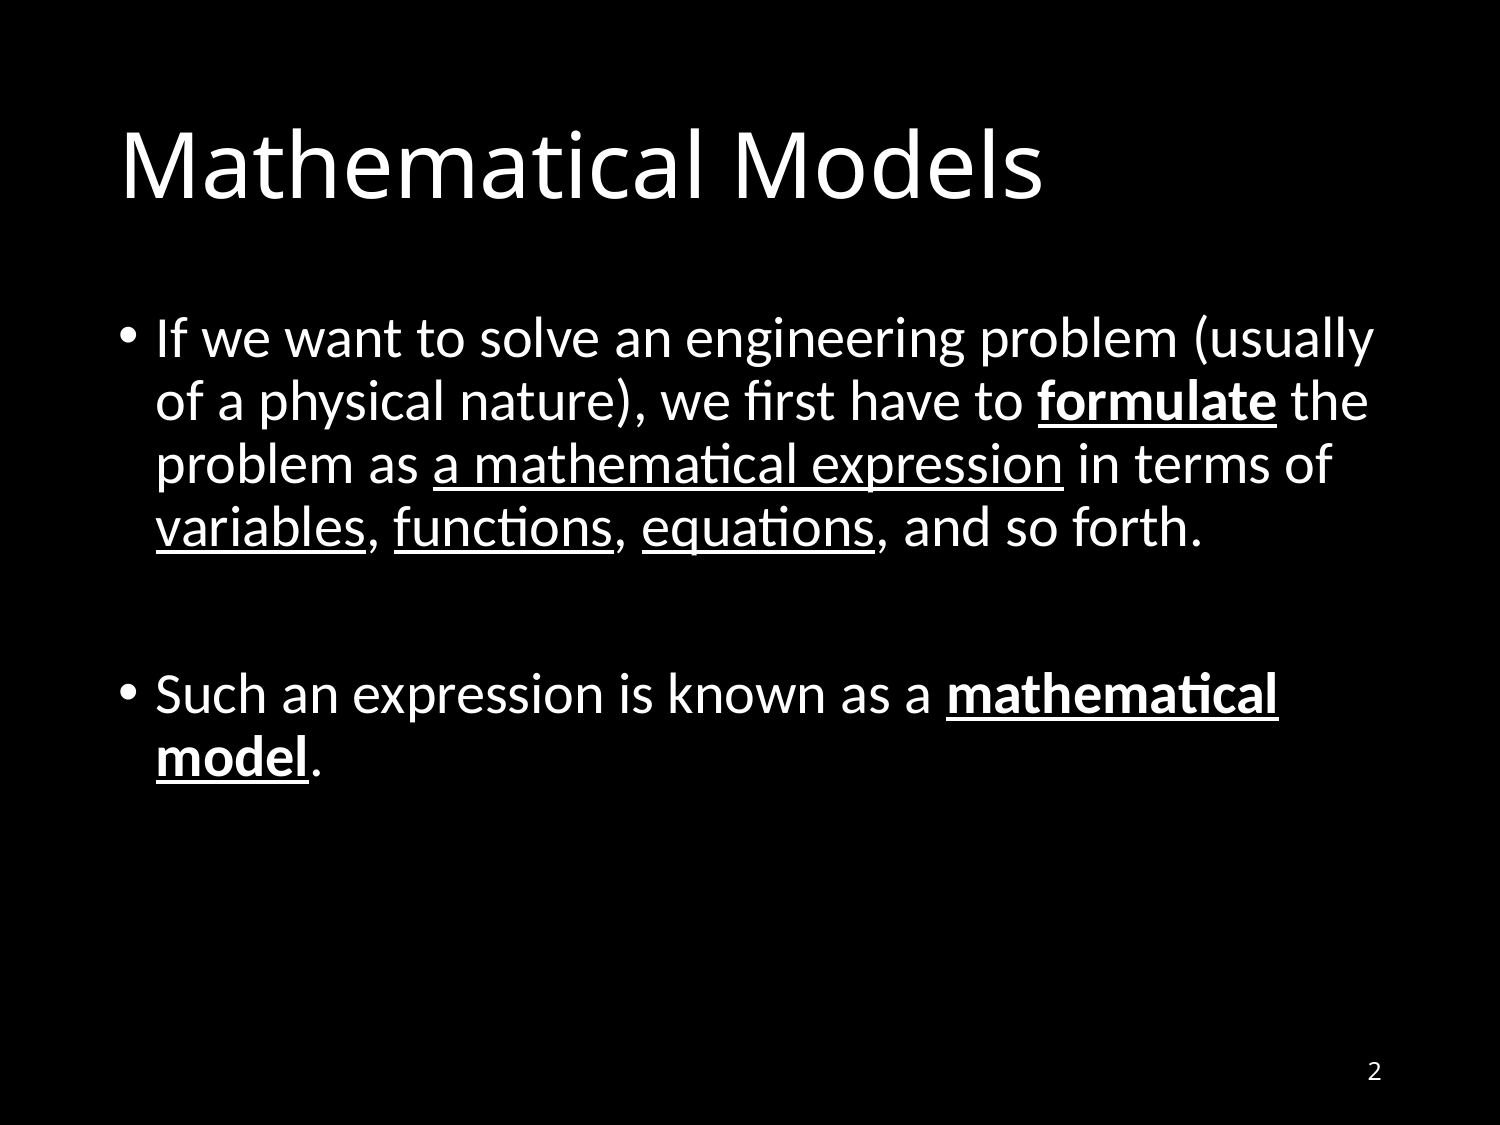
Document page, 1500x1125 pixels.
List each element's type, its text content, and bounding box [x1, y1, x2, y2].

text_box [88, 77, 1394, 911]
list If we want to solve an engineering problem (usually of a physical nature), we first have to formulate the problem as a mathematical expression in terms of variables, functions, equations, and so forth. Such an expression is known as a mathematical model. [103, 299, 1397, 1014]
slide_number 2 [1059, 1042, 1397, 1103]
title Mathematical Models [103, 59, 1397, 278]
